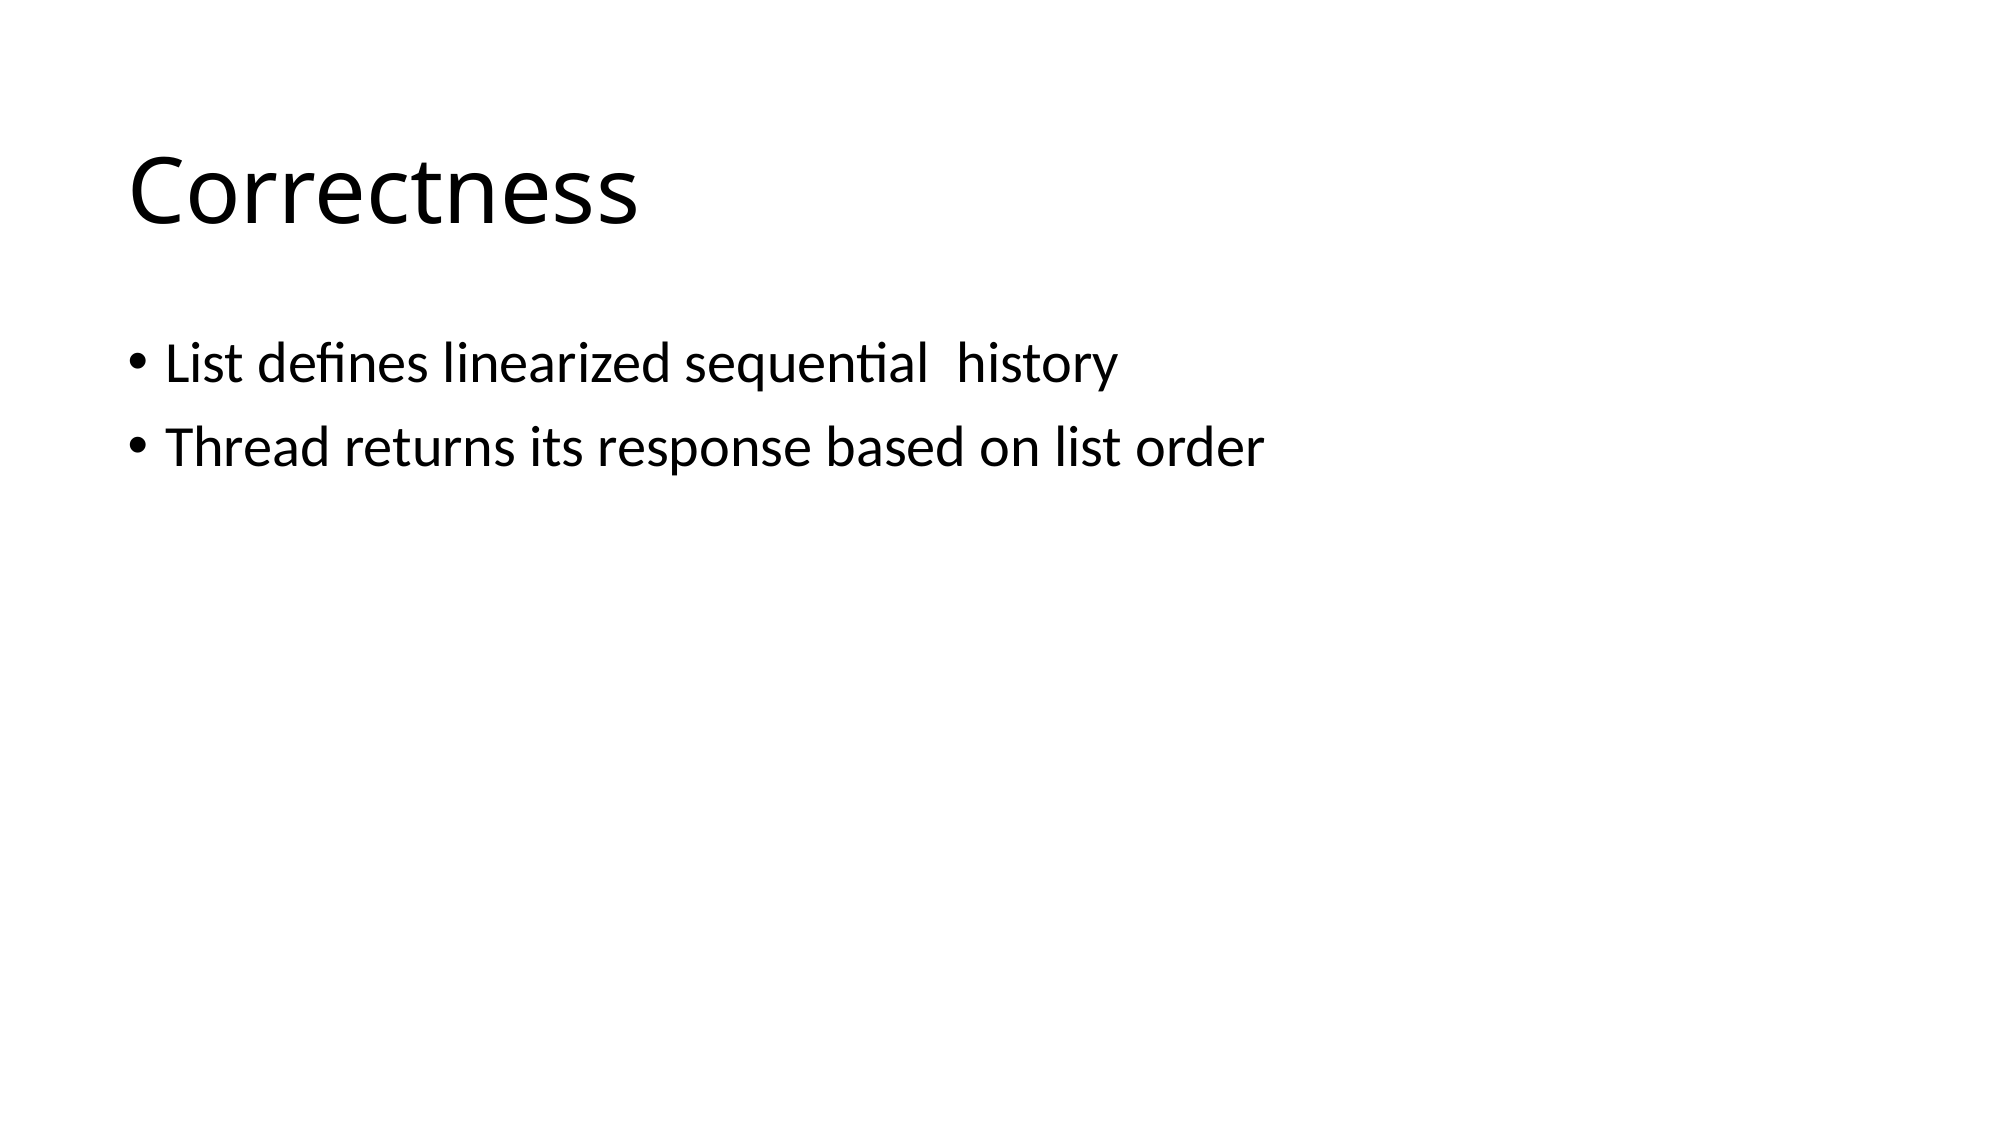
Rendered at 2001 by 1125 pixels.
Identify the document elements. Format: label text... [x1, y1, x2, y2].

text_box List defines linearized sequential history Thread returns its response based on list order [112, 324, 1388, 1000]
title Correctness [112, 99, 1388, 288]
